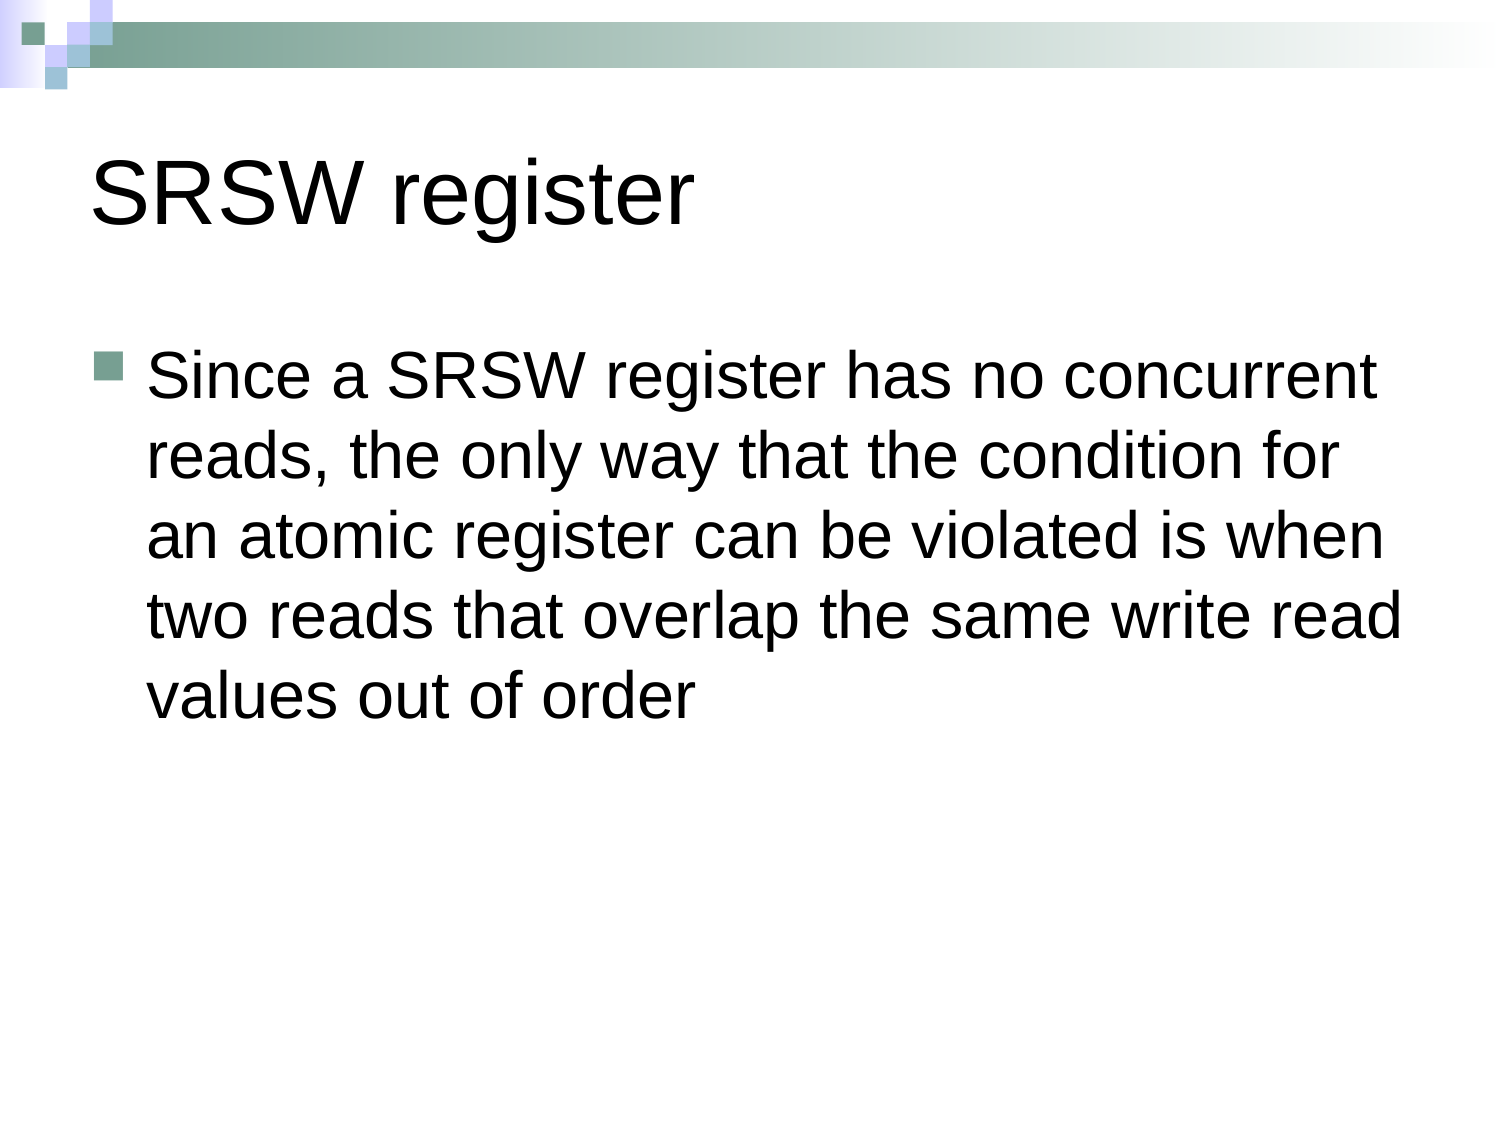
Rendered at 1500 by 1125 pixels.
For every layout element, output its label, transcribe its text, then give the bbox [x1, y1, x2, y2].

text_box SRSW register [75, 75, 1425, 300]
text_box Since a SRSW register has no concurrent reads, the only way that the condition for an atomic register can be violated is when two reads that overlap the same write read values out of order [75, 324, 1425, 963]
